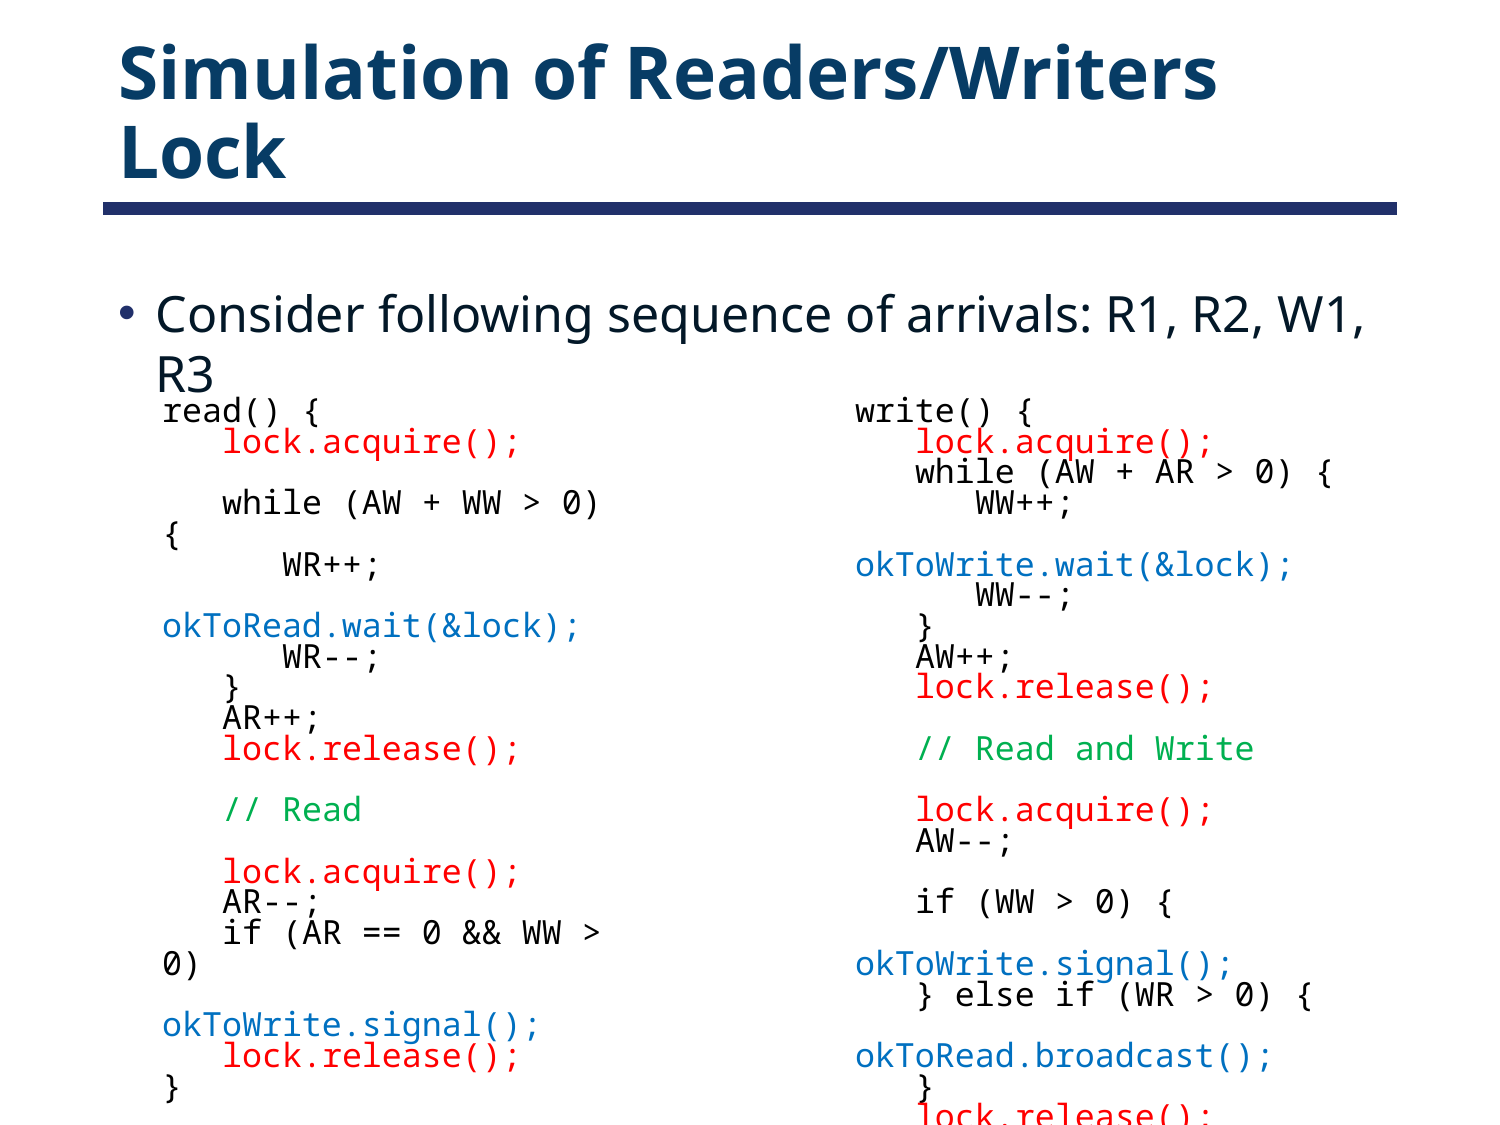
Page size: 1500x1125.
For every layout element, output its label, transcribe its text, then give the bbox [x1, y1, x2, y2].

text_box write() { lock.acquire(); while (AW + AR > 0) { WW++; okToWrite.wait(&lock); WW--; } AW++; lock.release(); // Read and Write lock.acquire(); AW--; if (WW > 0) { okToWrite.signal(); } else if (WR > 0) { okToRead.broadcast(); } lock.release(); } [840, 390, 1353, 1125]
title Simulation of Readers/Writers Lock [103, 34, 1397, 197]
list Consider following sequence of arrivals: R1, R2, W1, R3 [103, 275, 1397, 1091]
text_box read() { lock.acquire(); while (AW + WW > 0) { WR++; okToRead.wait(&lock); WR--; } AR++; lock.release(); // Read lock.acquire(); AR--; if (AR == 0 && WW > 0) okToWrite.signal(); lock.release(); } [147, 390, 660, 1112]
